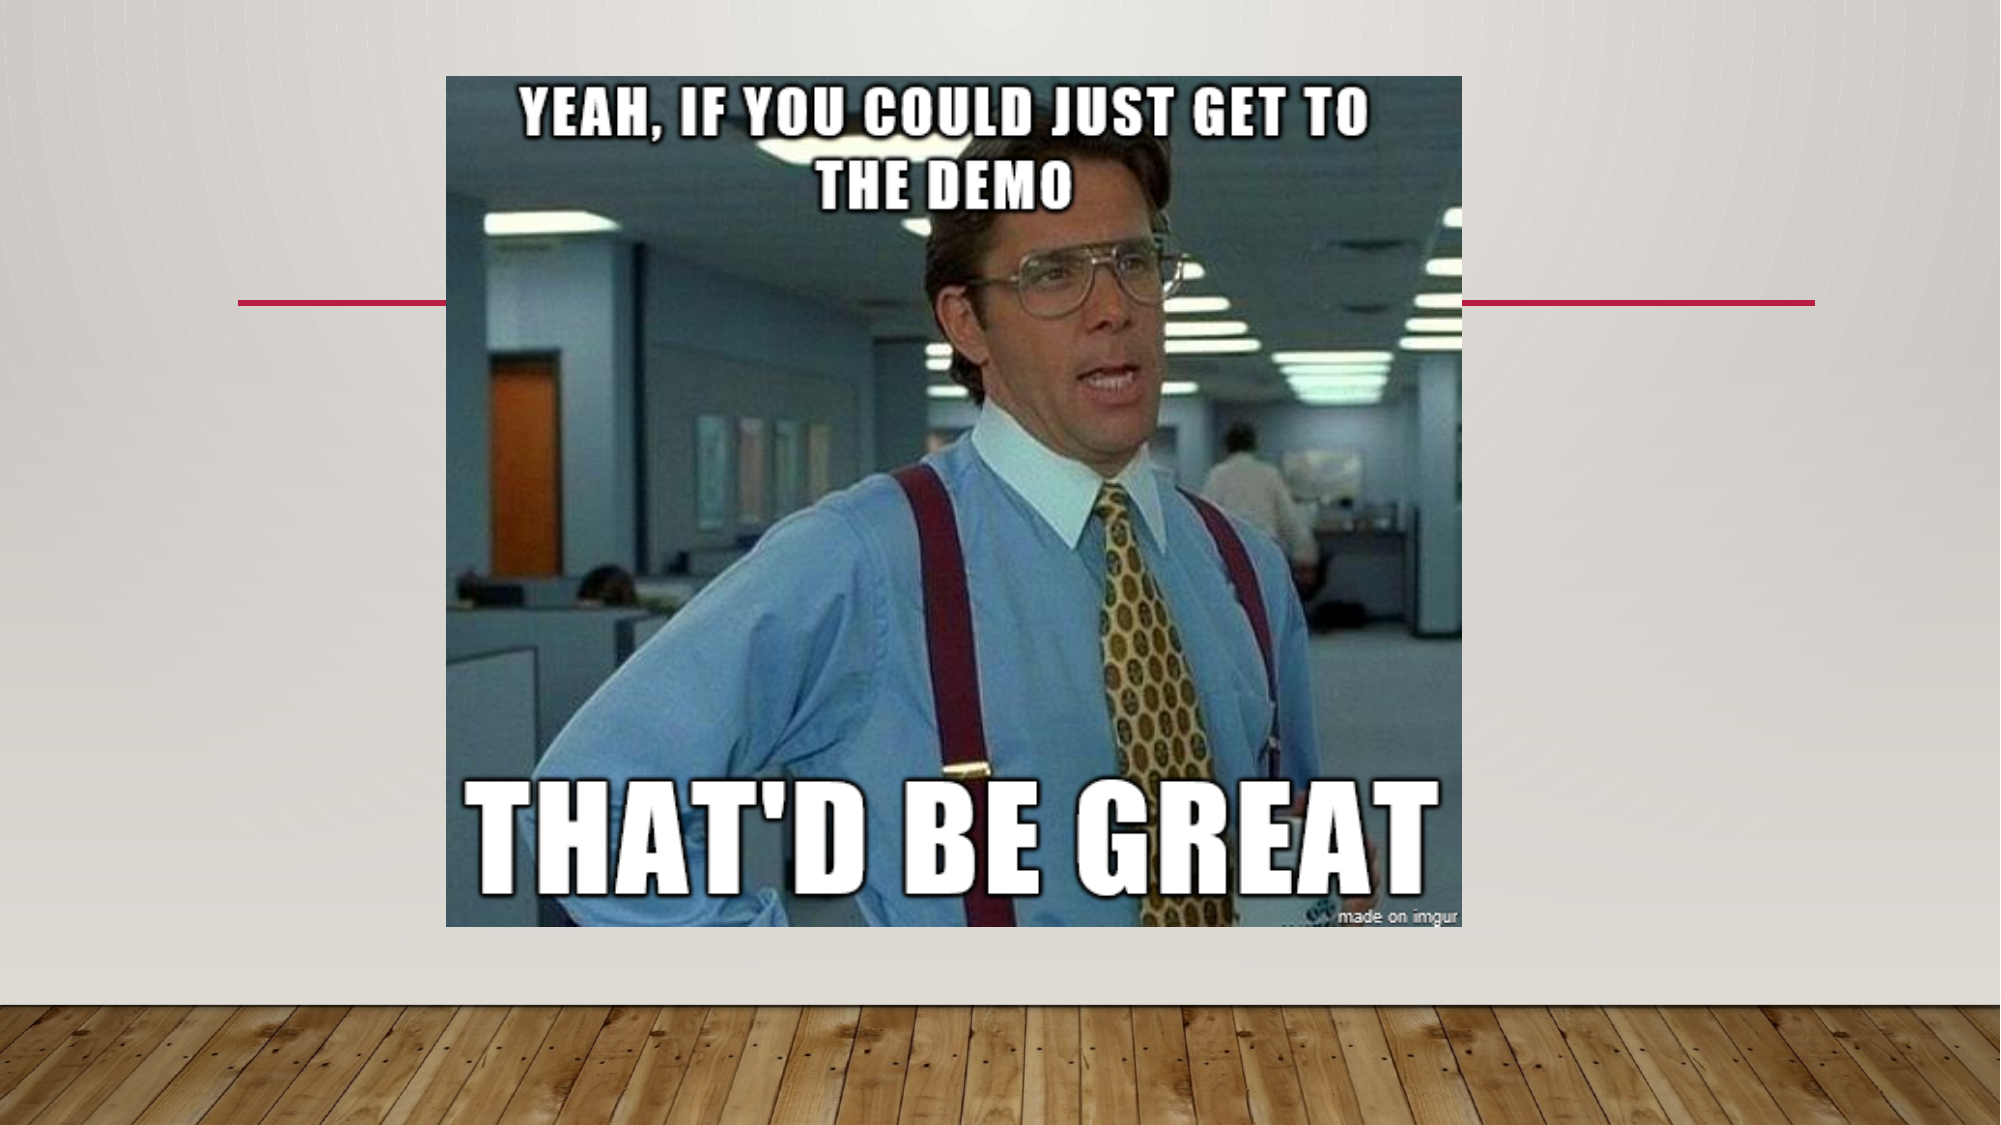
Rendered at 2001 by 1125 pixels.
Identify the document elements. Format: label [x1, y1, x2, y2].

picture [445, 76, 1462, 927]
picture [0, 1005, 2000, 1125]
